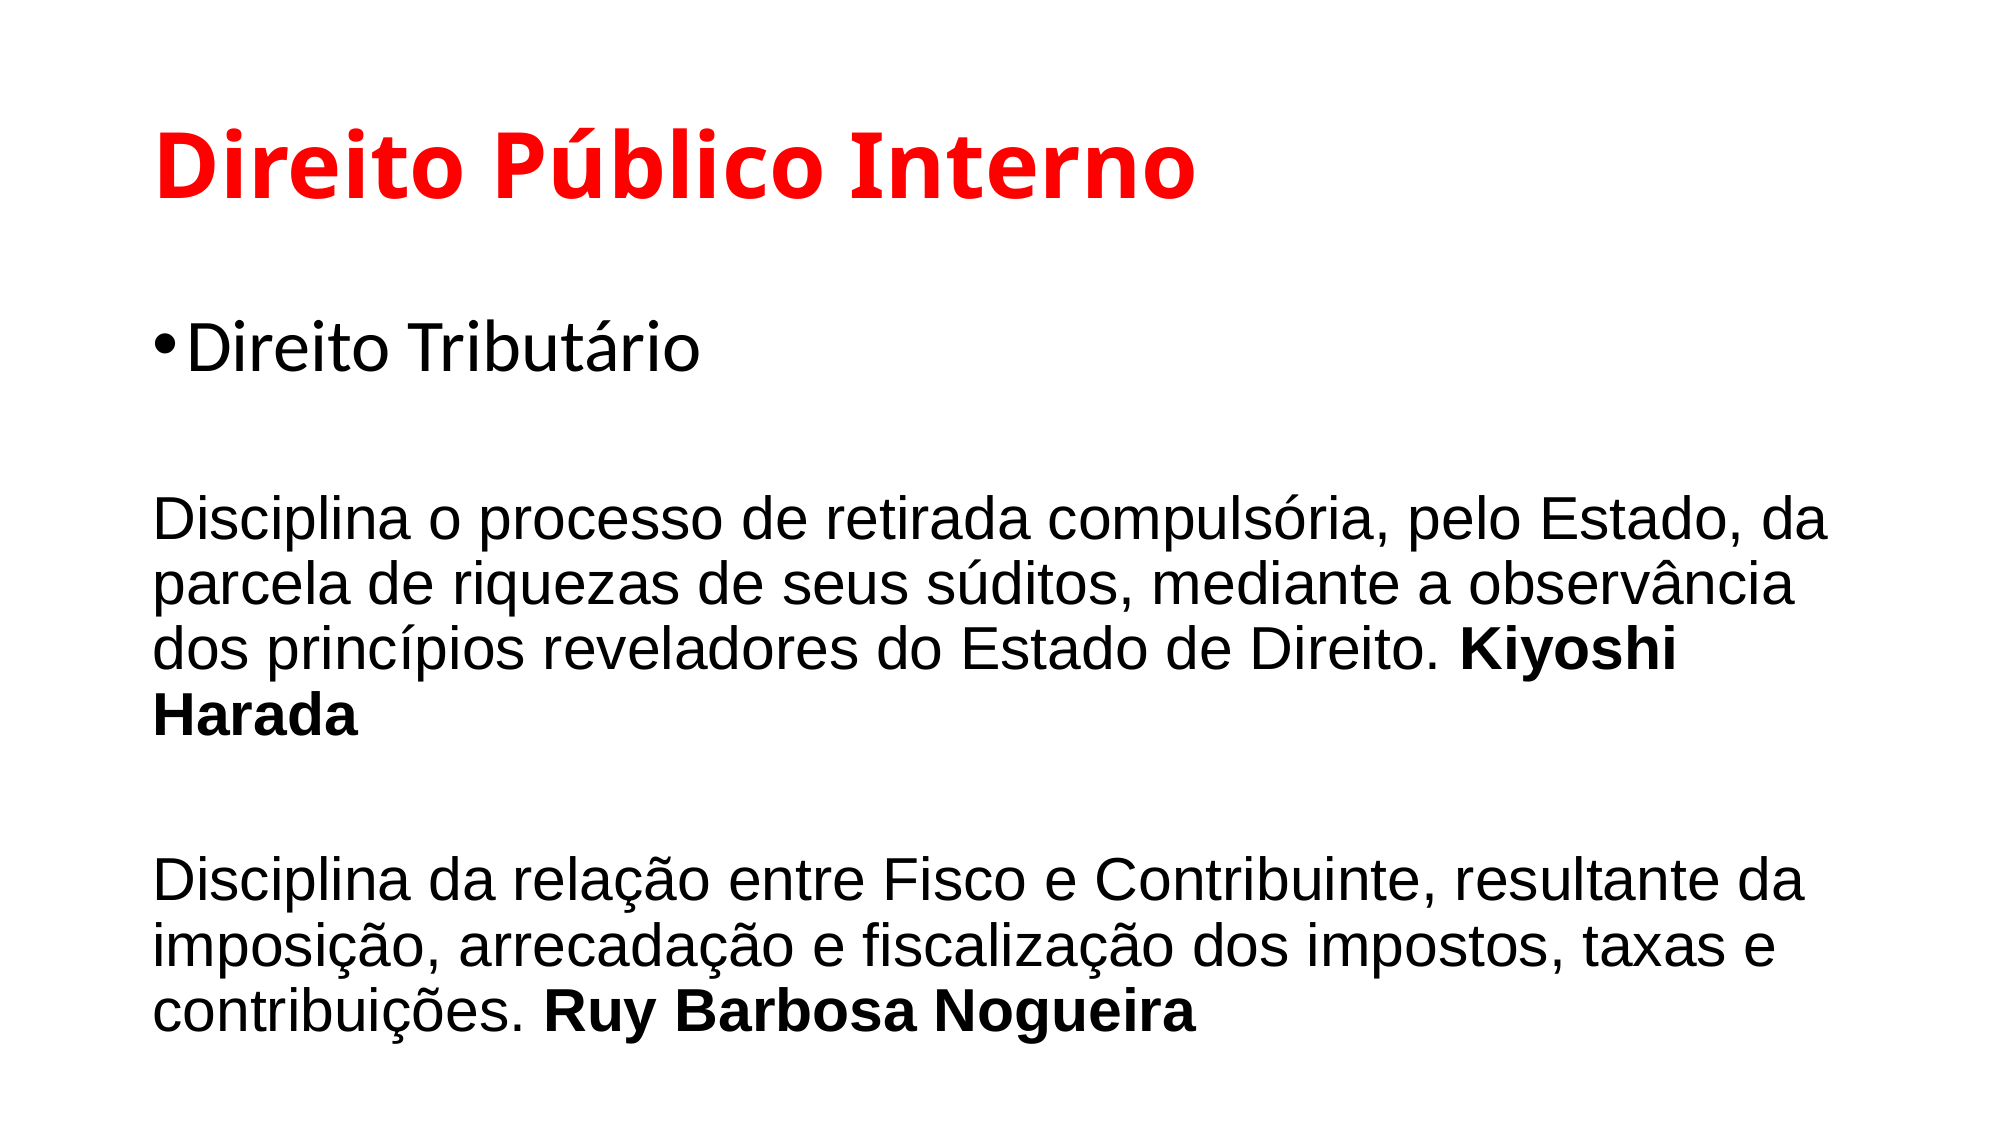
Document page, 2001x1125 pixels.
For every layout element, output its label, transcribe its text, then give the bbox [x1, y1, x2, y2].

list Direito Tributário Disciplina o processo de retirada compulsória, pelo Estado, da parcela de riquezas de seus súditos, mediante a observância dos princípios reveladores do Estado de Direito. Kiyoshi Harada Disciplina da relação entre Fisco e Contribuinte, resultante da imposição, arrecadação e fiscalização dos impostos, taxas e contribuições. Ruy Barbosa Nogueira [137, 299, 1863, 1058]
title Direito Público Interno [137, 59, 1863, 278]
